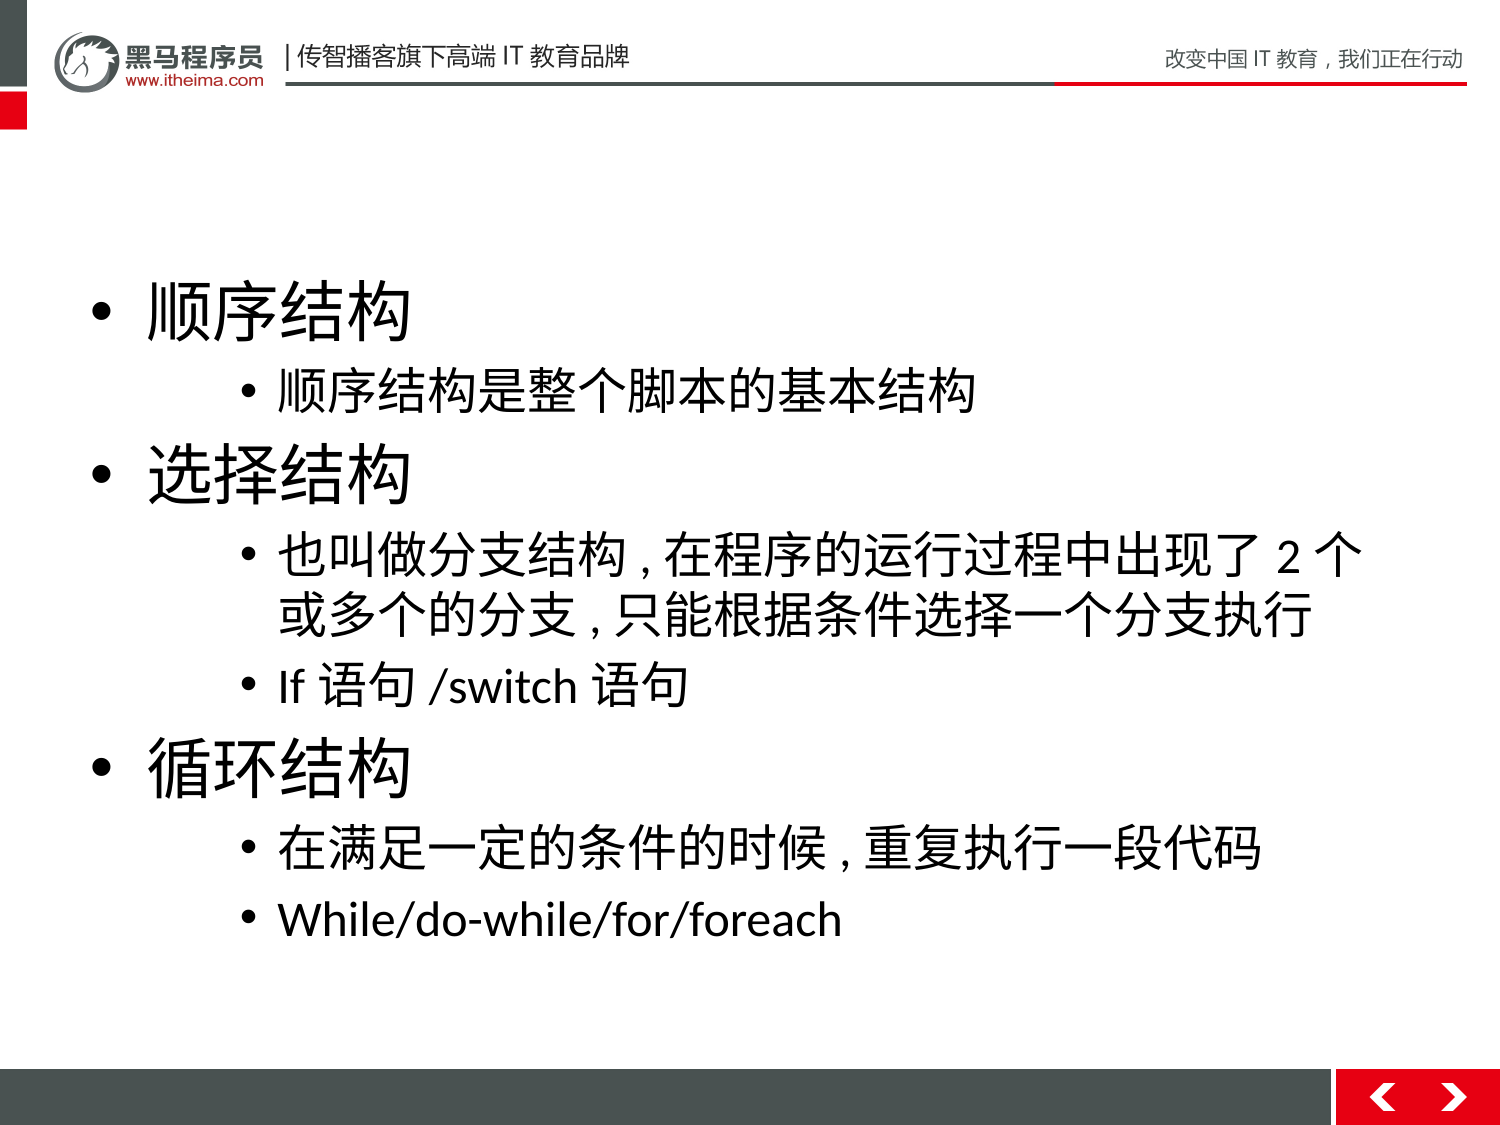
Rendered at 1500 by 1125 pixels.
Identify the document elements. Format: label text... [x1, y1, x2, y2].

picture [0, 0, 1500, 1125]
list 顺序结构 顺序结构是整个脚本的基本结构 选择结构 也叫做分支结构,在程序的运行过程中出现了2个或多个的分支,只能根据条件选择一个分支执行 If语句/switch语句 循环结构 在满足一定的条件的时候,重复执行一段代码 While/do-while/for/foreach [75, 262, 1425, 1005]
